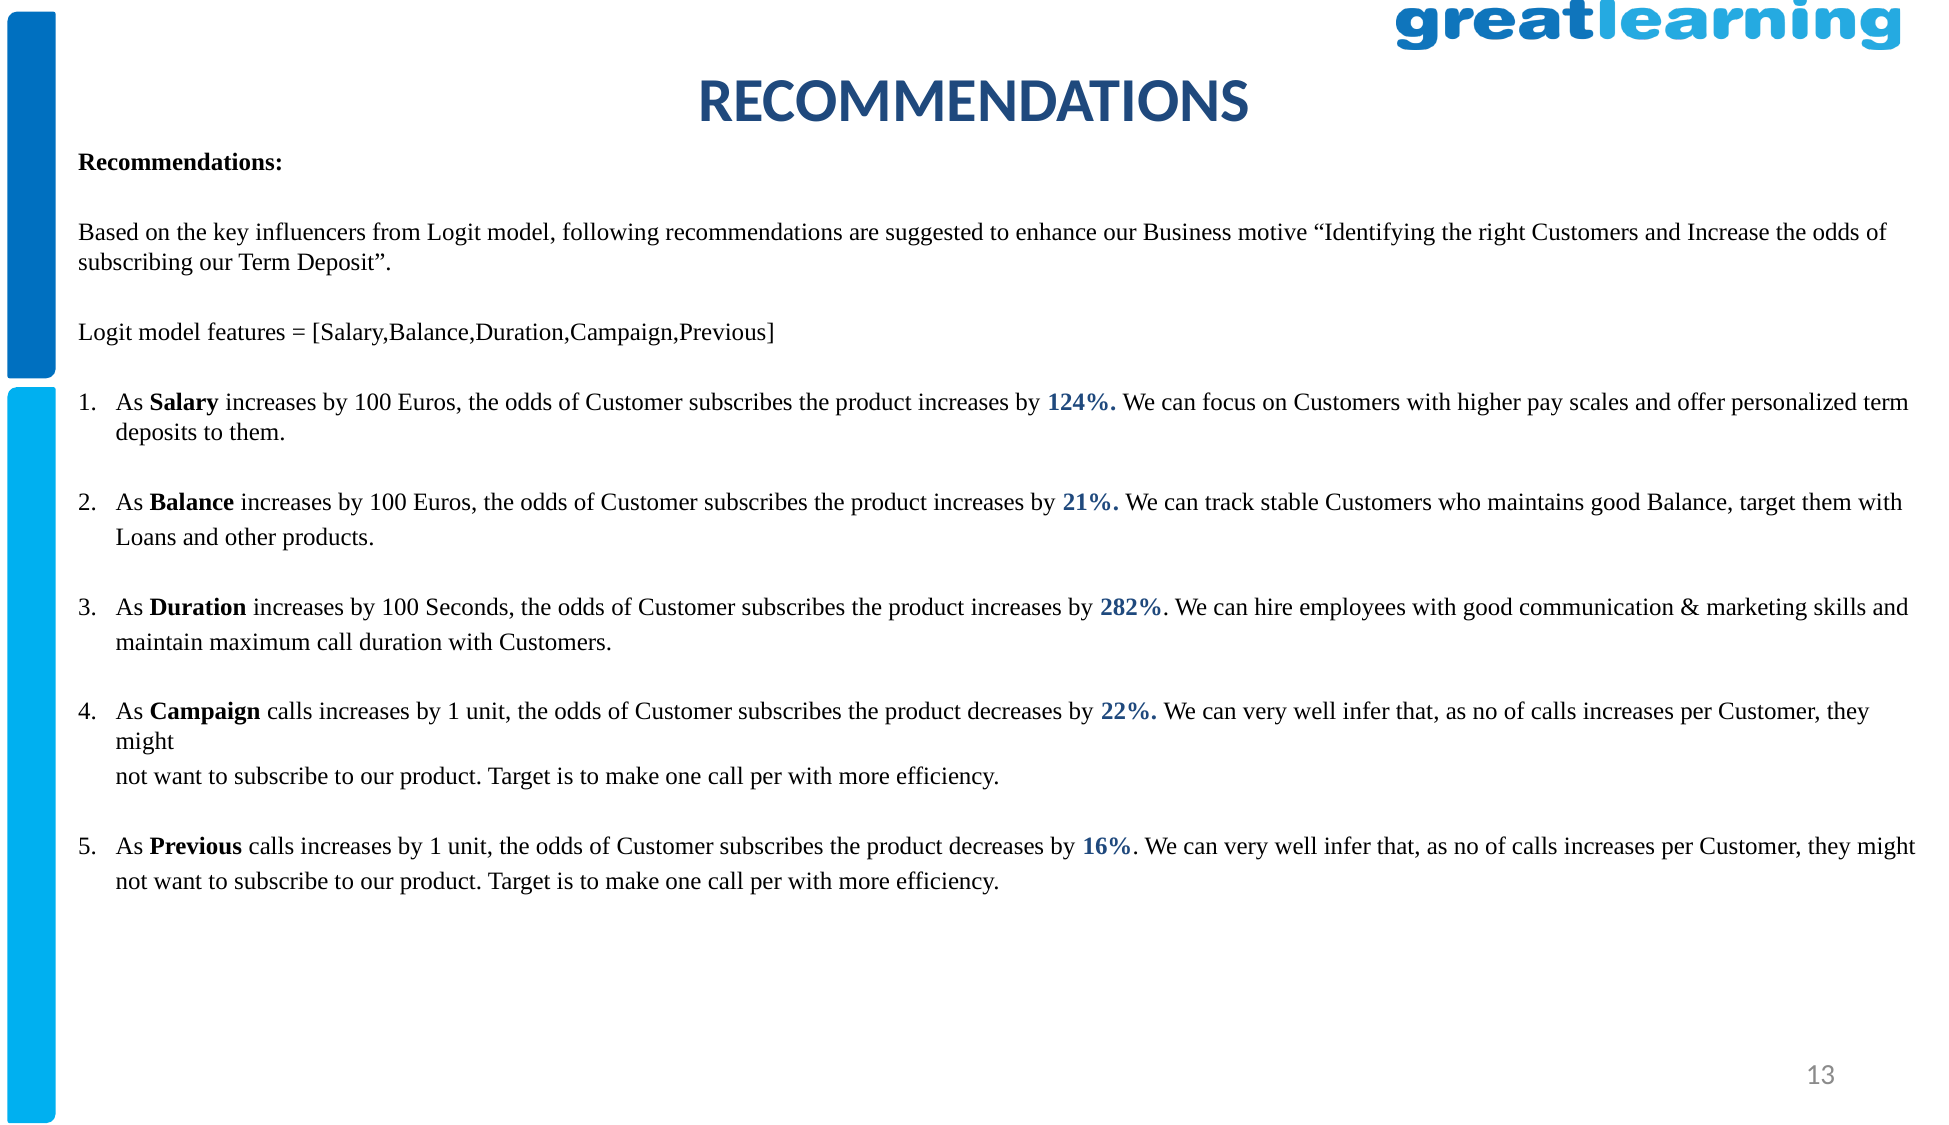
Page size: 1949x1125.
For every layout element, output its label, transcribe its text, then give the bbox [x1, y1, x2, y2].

title RECOMMENDATIONS [97, 42, 1852, 150]
picture [1396, 0, 1901, 50]
slide_number 13 [1396, 1042, 1852, 1103]
list Recommendations: Based on the key influencers from Logit model, following recommendations are suggested to enhance our Business motive “Identifying the right Customers and Increase the odds of subscribing our Term Deposit”. Logit model features = [Salary,Balance,Duration,Campaign,Previous] As Salary increases by 100 Euros, the odds of Customer subscribes the product increases by 124%. We can focus on Customers with higher pay scales and offer personalized term deposits to them. As Balance increases by 100 Euros, the odds of Customer subscribes the product increases by 21%. We can track stable Customers who maintains good Balance, target them with Loans and other products. As Duration increases by 100 Seconds, the odds of Customer subscribes the product increases by 282%. We can hire employees with good communication & marketing skills and maintain maximum call duration with Customers. As Campaign calls increases by 1 unit, the odds of Customer subscribes the product decreases by 22%. We can very well infer that, as no of calls increases per Customer, they might not want to subscribe to our product. Target is to make one call per with more efficiency. As Previous calls increases by 1 unit, the odds of Customer subscribes the product decreases by 16%. We can very well infer that, as no of calls increases per Customer, they might not want to subscribe to our product. Target is to make one call per with more efficiency. [62, 137, 1949, 1125]
